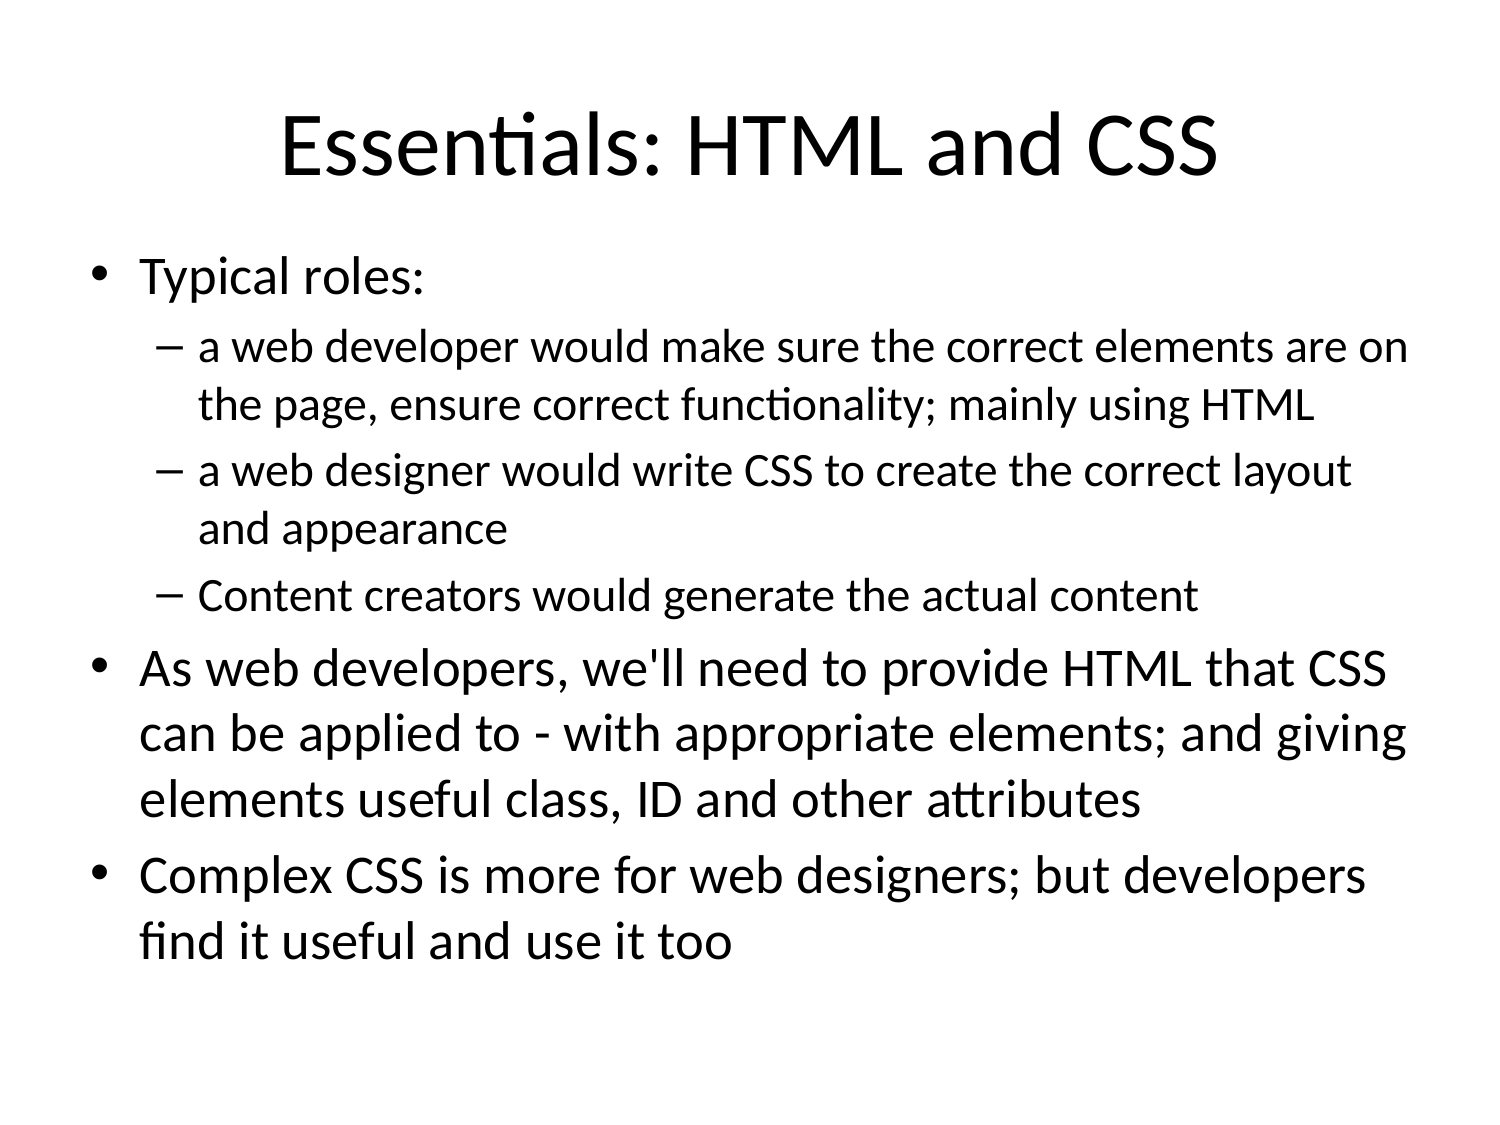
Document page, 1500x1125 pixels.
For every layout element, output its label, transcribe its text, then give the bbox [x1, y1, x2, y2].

list Typical roles: a web developer would make sure the correct elements are on the page, ensure correct functionality; mainly using HTML a web designer would write CSS to create the correct layout and appearance Content creators would generate the actual content As web developers, we'll need to provide HTML that CSS can be applied to - with appropriate elements; and giving elements useful class, ID and other attributes Complex CSS is more for web designers; but developers find it useful and use it too [75, 232, 1425, 1071]
title Essentials: HTML and CSS [75, 45, 1425, 232]
